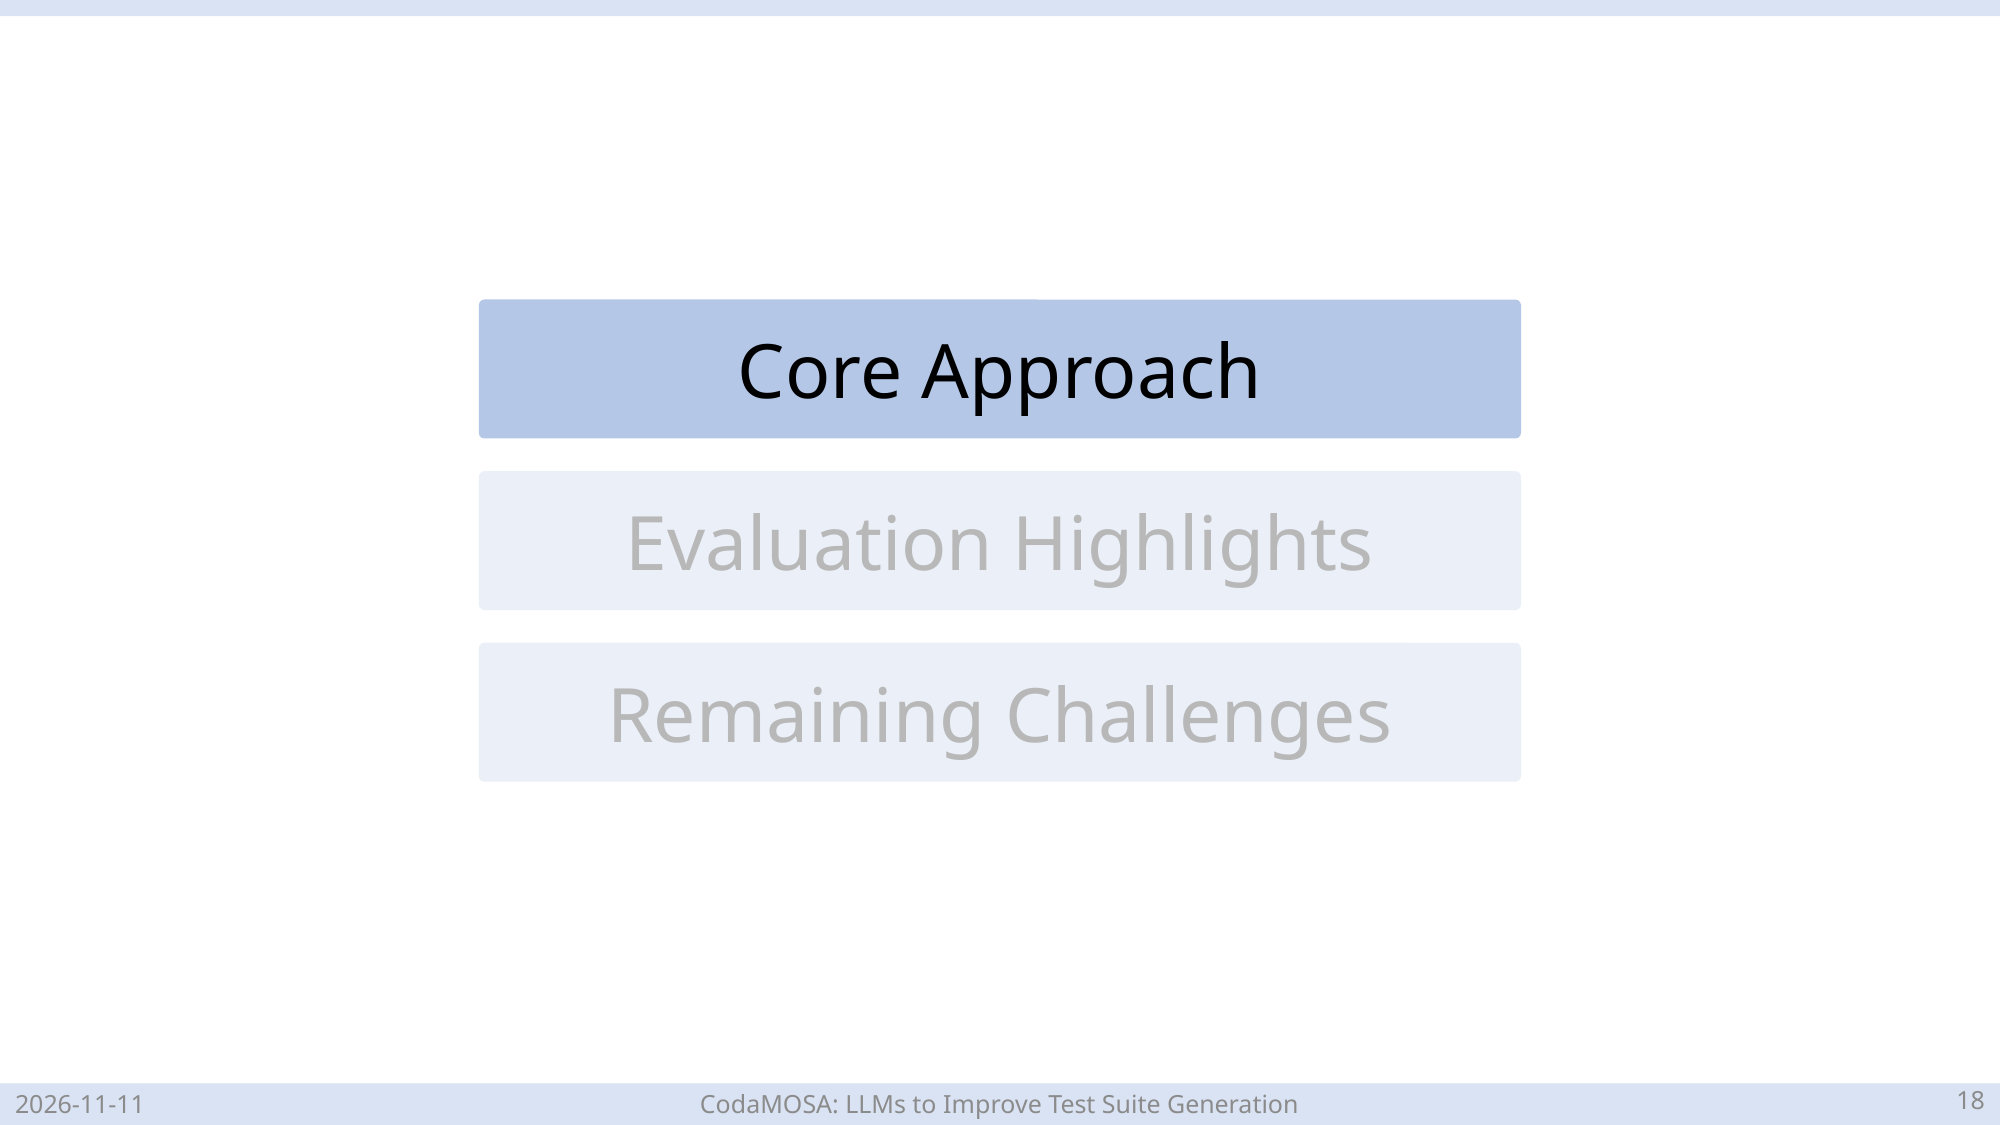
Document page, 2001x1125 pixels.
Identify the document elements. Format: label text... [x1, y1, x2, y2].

text_box Core Approach [477, 298, 1523, 440]
footer CodaMOSA: LLMs to Improve Test Suite Generation [662, 1087, 1338, 1124]
slide_number 17 [1550, 1083, 2000, 1121]
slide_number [0, 1087, 450, 1124]
text_box [205, 455, 1854, 918]
